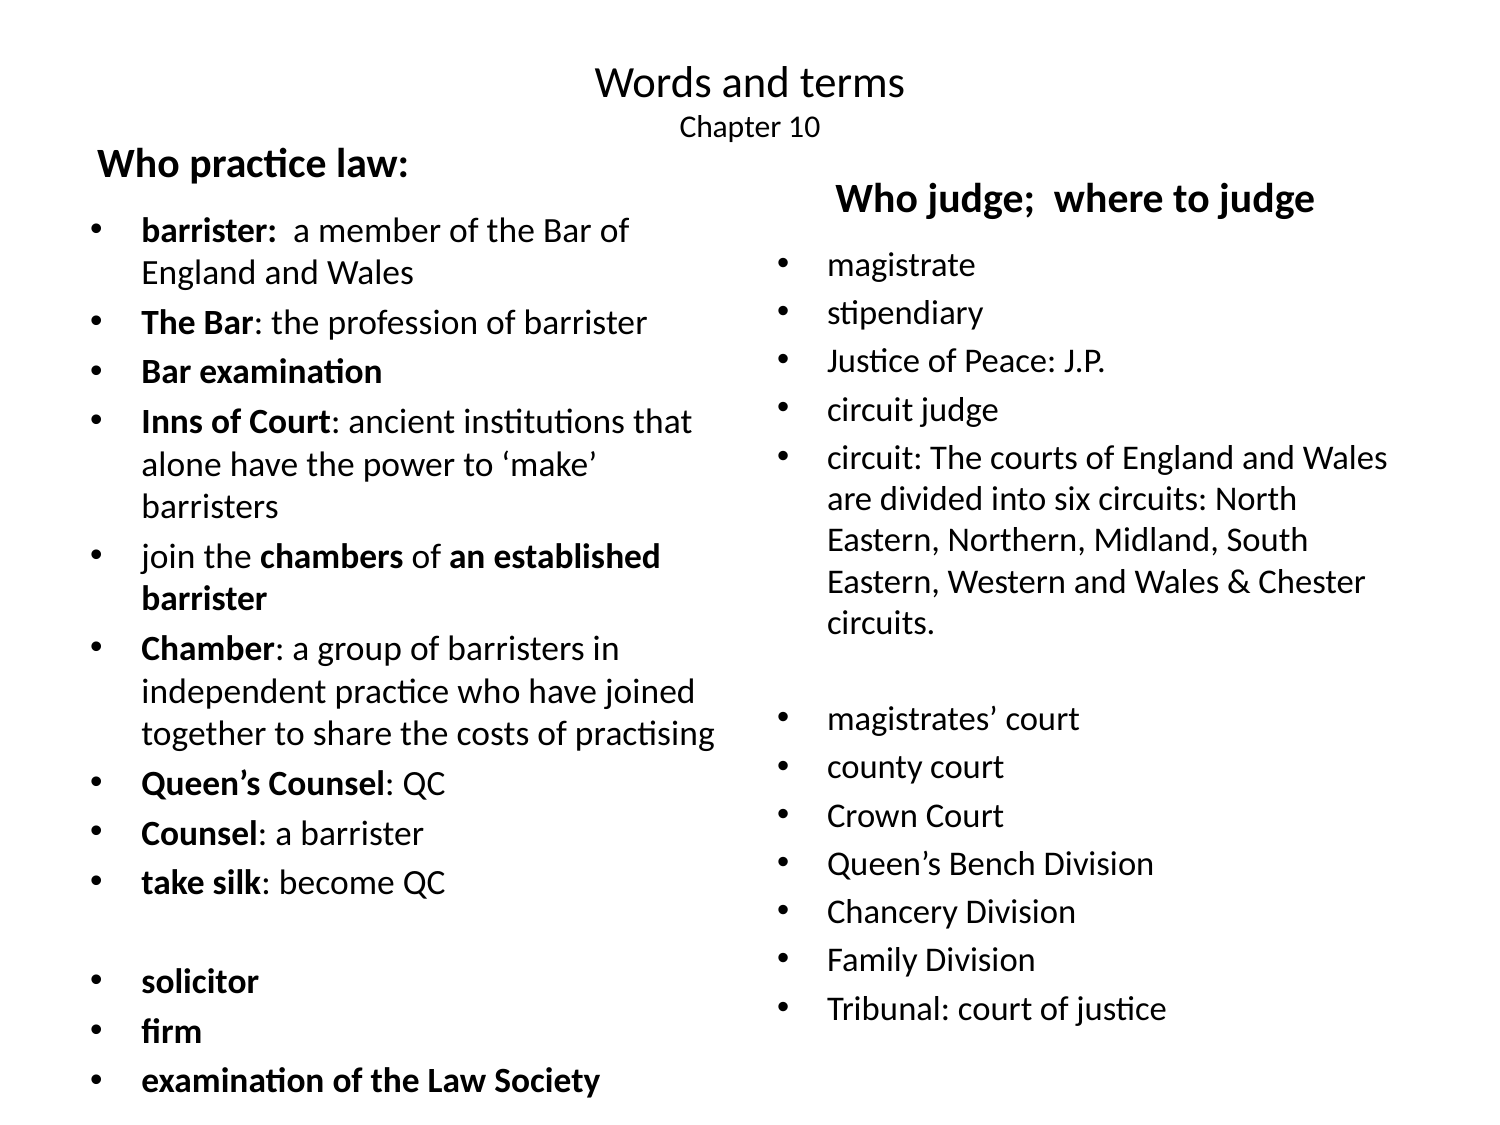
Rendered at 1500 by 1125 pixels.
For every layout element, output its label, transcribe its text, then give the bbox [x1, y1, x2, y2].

title Words and terms Chapter 10 [75, 45, 1425, 153]
list barrister: a member of the Bar of England and Wales The Bar: the profession of barrister Bar examination Inns of Court: ancient institutions that alone have the power to ‘make’ barristers join the chambers of an established barrister Chamber: a group of barristers in independent practice who have joined together to share the costs of practising Queen’s Counsel: QC Counsel: a barrister take silk: become QC solicitor firm examination of the Law Society [75, 199, 738, 1125]
list Who practice law: [82, 128, 528, 194]
list magistrate stipendiary Justice of Peace: J.P. circuit judge circuit: The courts of England and Wales are divided into six circuits: North Eastern, Northern, Midland, South Eastern, Western and Wales & Chester circuits. magistrates’ court county court Crown Court Queen’s Bench Division Chancery Division Family Division Tribunal: court of justice [761, 234, 1425, 1043]
list Who judge; where to judge [820, 164, 1425, 229]
